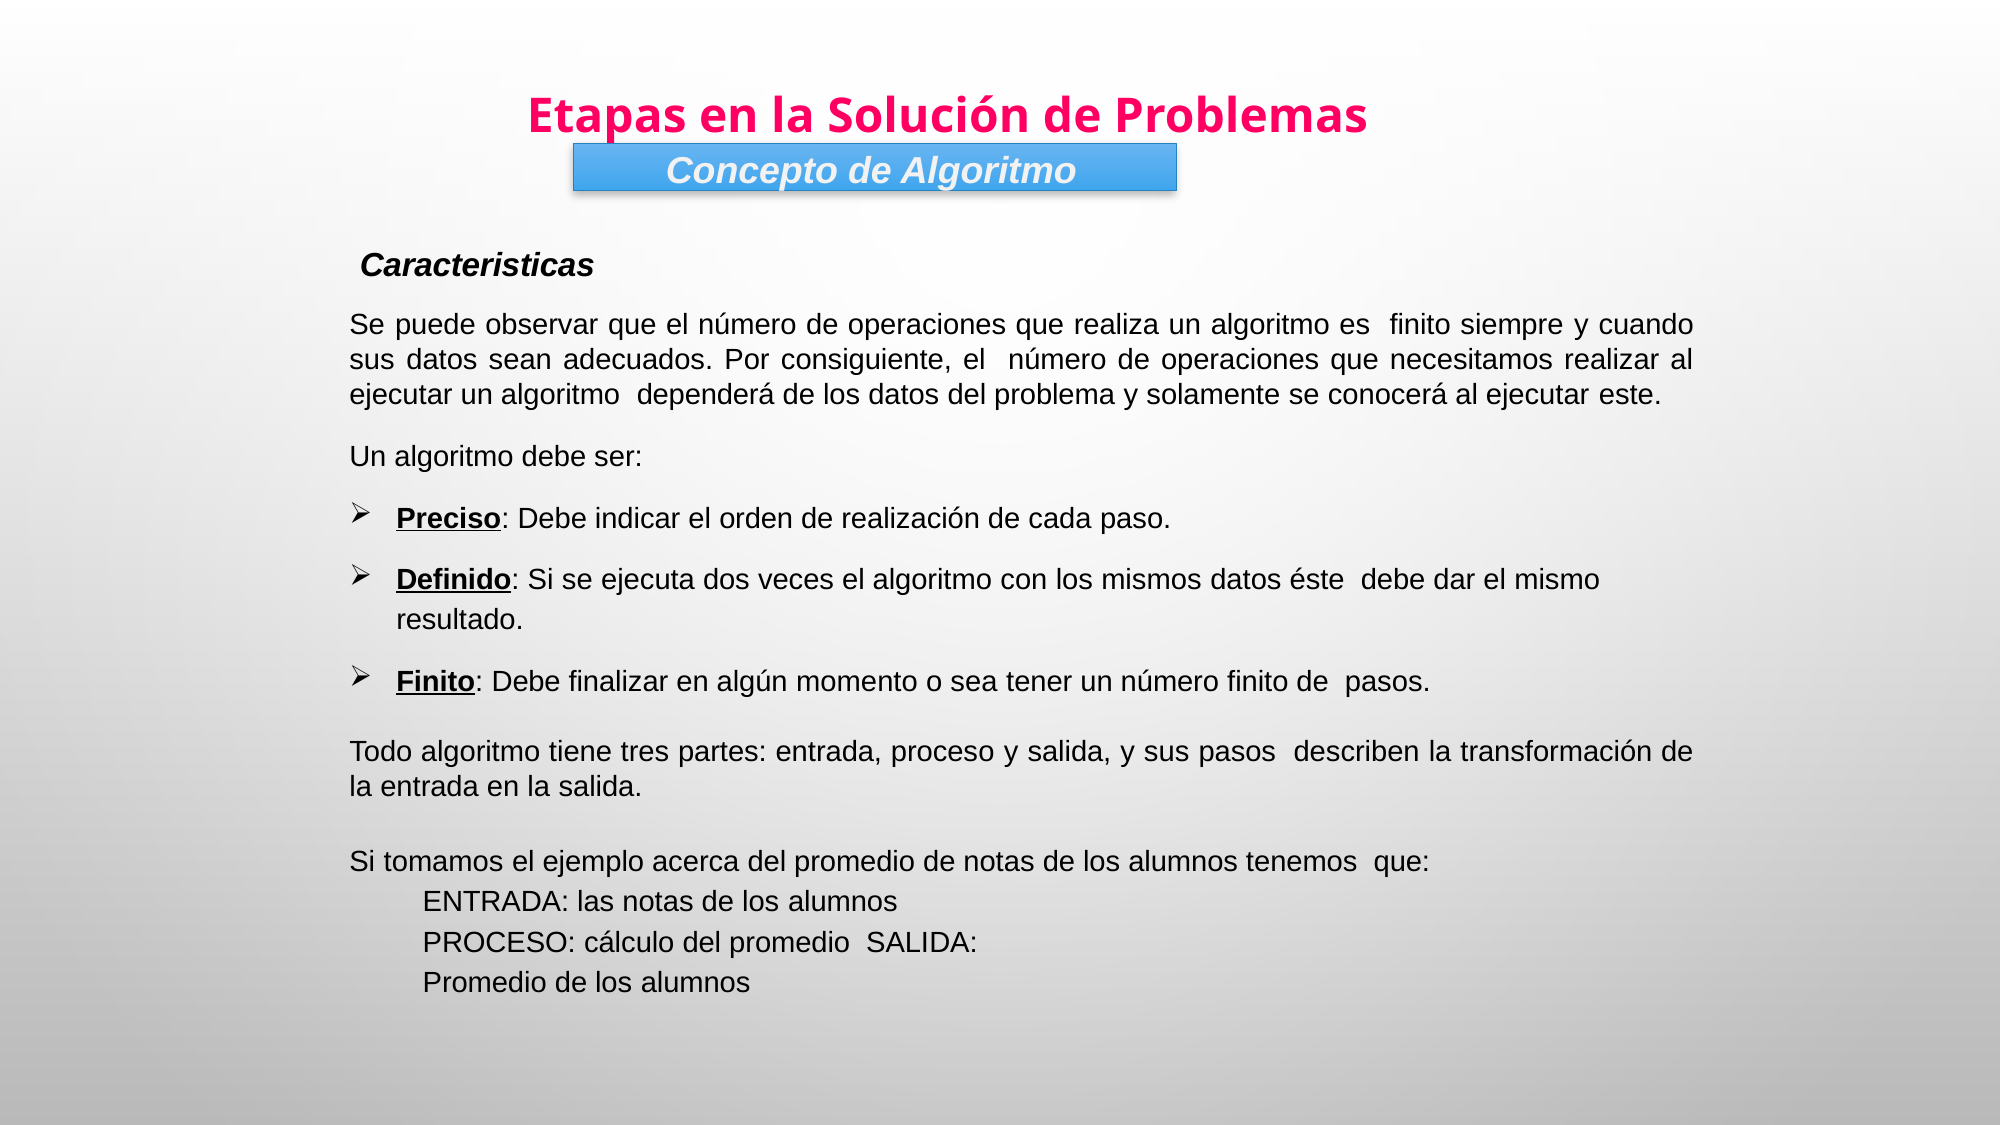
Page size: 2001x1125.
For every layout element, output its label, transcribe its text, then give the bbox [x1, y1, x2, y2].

text_box Concepto de Algoritmo [573, 143, 1177, 191]
text_box Etapas en la Solución de Problemas [512, 77, 1643, 150]
picture [0, 0, 2000, 1125]
text_box Caracteristicas Se puede observar que el número de operaciones que realiza un algoritmo es finito siempre y cuando sus datos sean adecuados. Por consiguiente, el número de operaciones que necesitamos realizar al ejecutar un algoritmo dependerá de los datos del problema y solamente se conocerá al ejecutar este. Un algoritmo debe ser: Preciso: Debe indicar el orden de realización de cada paso. Definido: Si se ejecuta dos veces el algoritmo con los mismos datos éste debe dar el mismo resultado. Finito: Debe finalizar en algún momento o sea tener un número finito de pasos. Todo algoritmo tiene tres partes: entrada, proceso y salida, y sus pasos describen la transformación de la entrada en la salida. Si tomamos el ejemplo acerca del promedio de notas de los alumnos tenemos que: ENTRADA: las notas de los alumnos PROCESO: cálculo del promedio SALIDA: Promedio de los alumnos [347, 216, 1695, 999]
